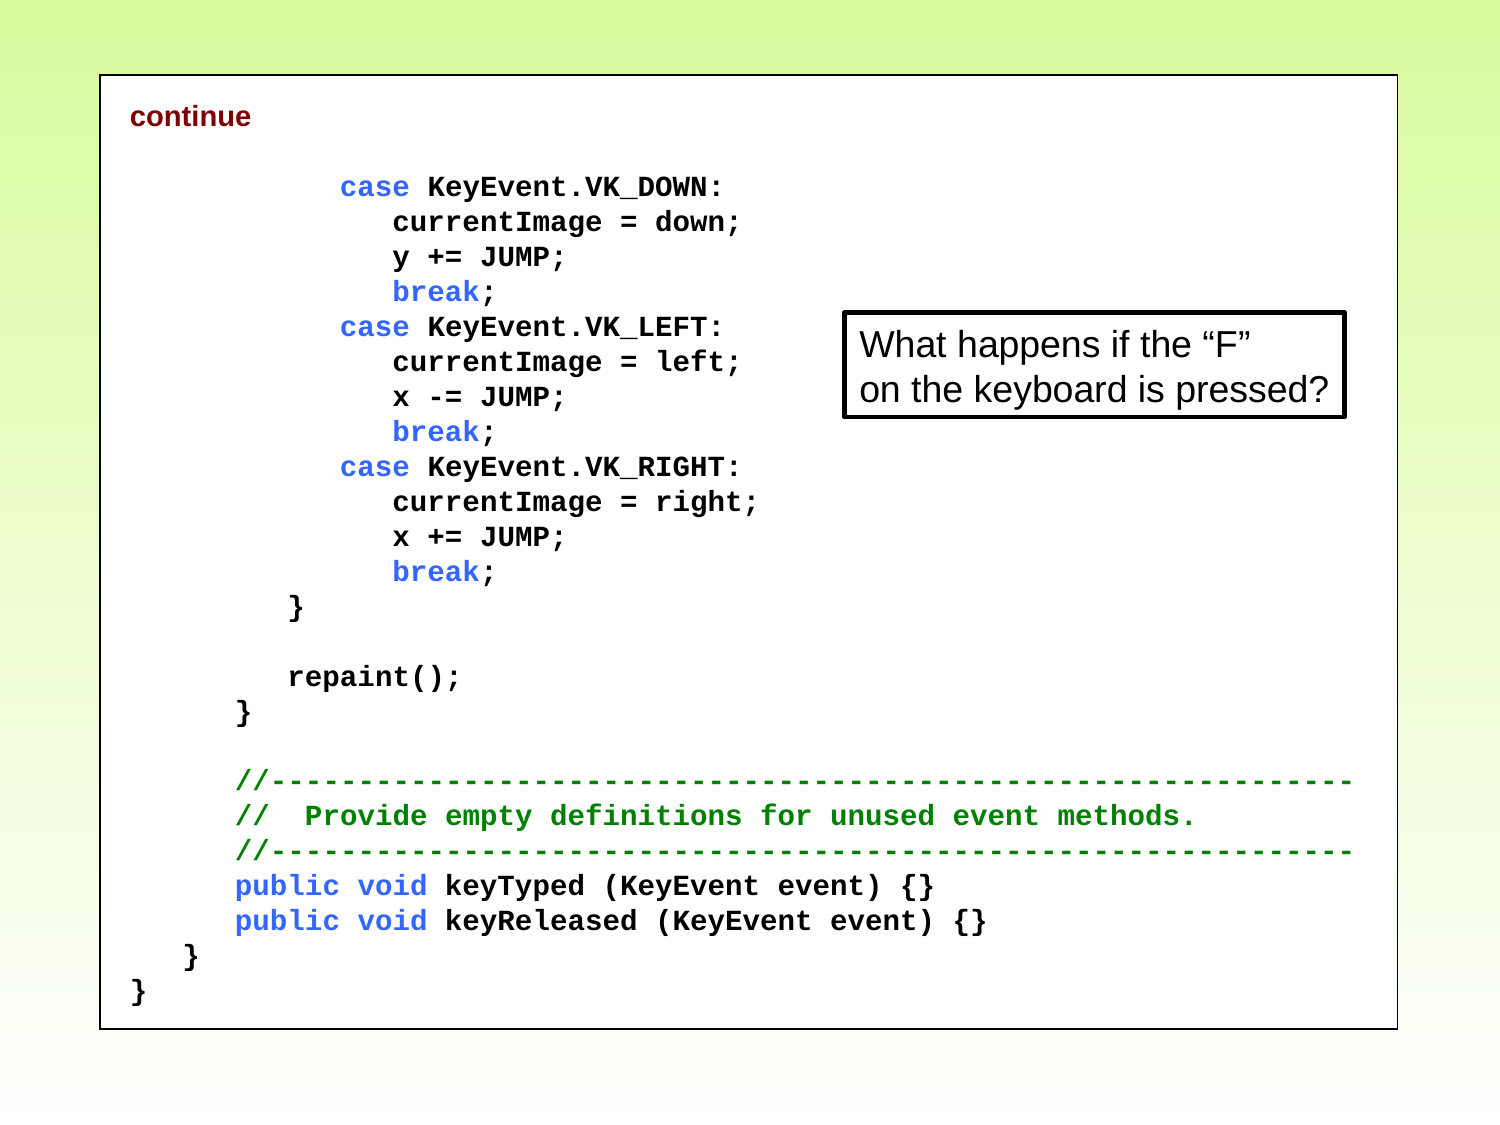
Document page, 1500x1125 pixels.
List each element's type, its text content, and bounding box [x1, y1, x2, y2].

text_box continue case KeyEvent.VK_DOWN: currentImage = down; y += JUMP; break; case KeyEvent.VK_LEFT: currentImage = left; x -= JUMP; break; case KeyEvent.VK_RIGHT: currentImage = right; x += JUMP; break; } repaint(); } //-------------------------------------------------------------- // Provide empty definitions for unused event methods. //-------------------------------------------------------------- public void keyTyped (KeyEvent event) {} public void keyReleased (KeyEvent event) {} } } [99, 74, 1398, 1029]
text_box What happens if the “F” on the keyboard is pressed? [844, 312, 1345, 418]
